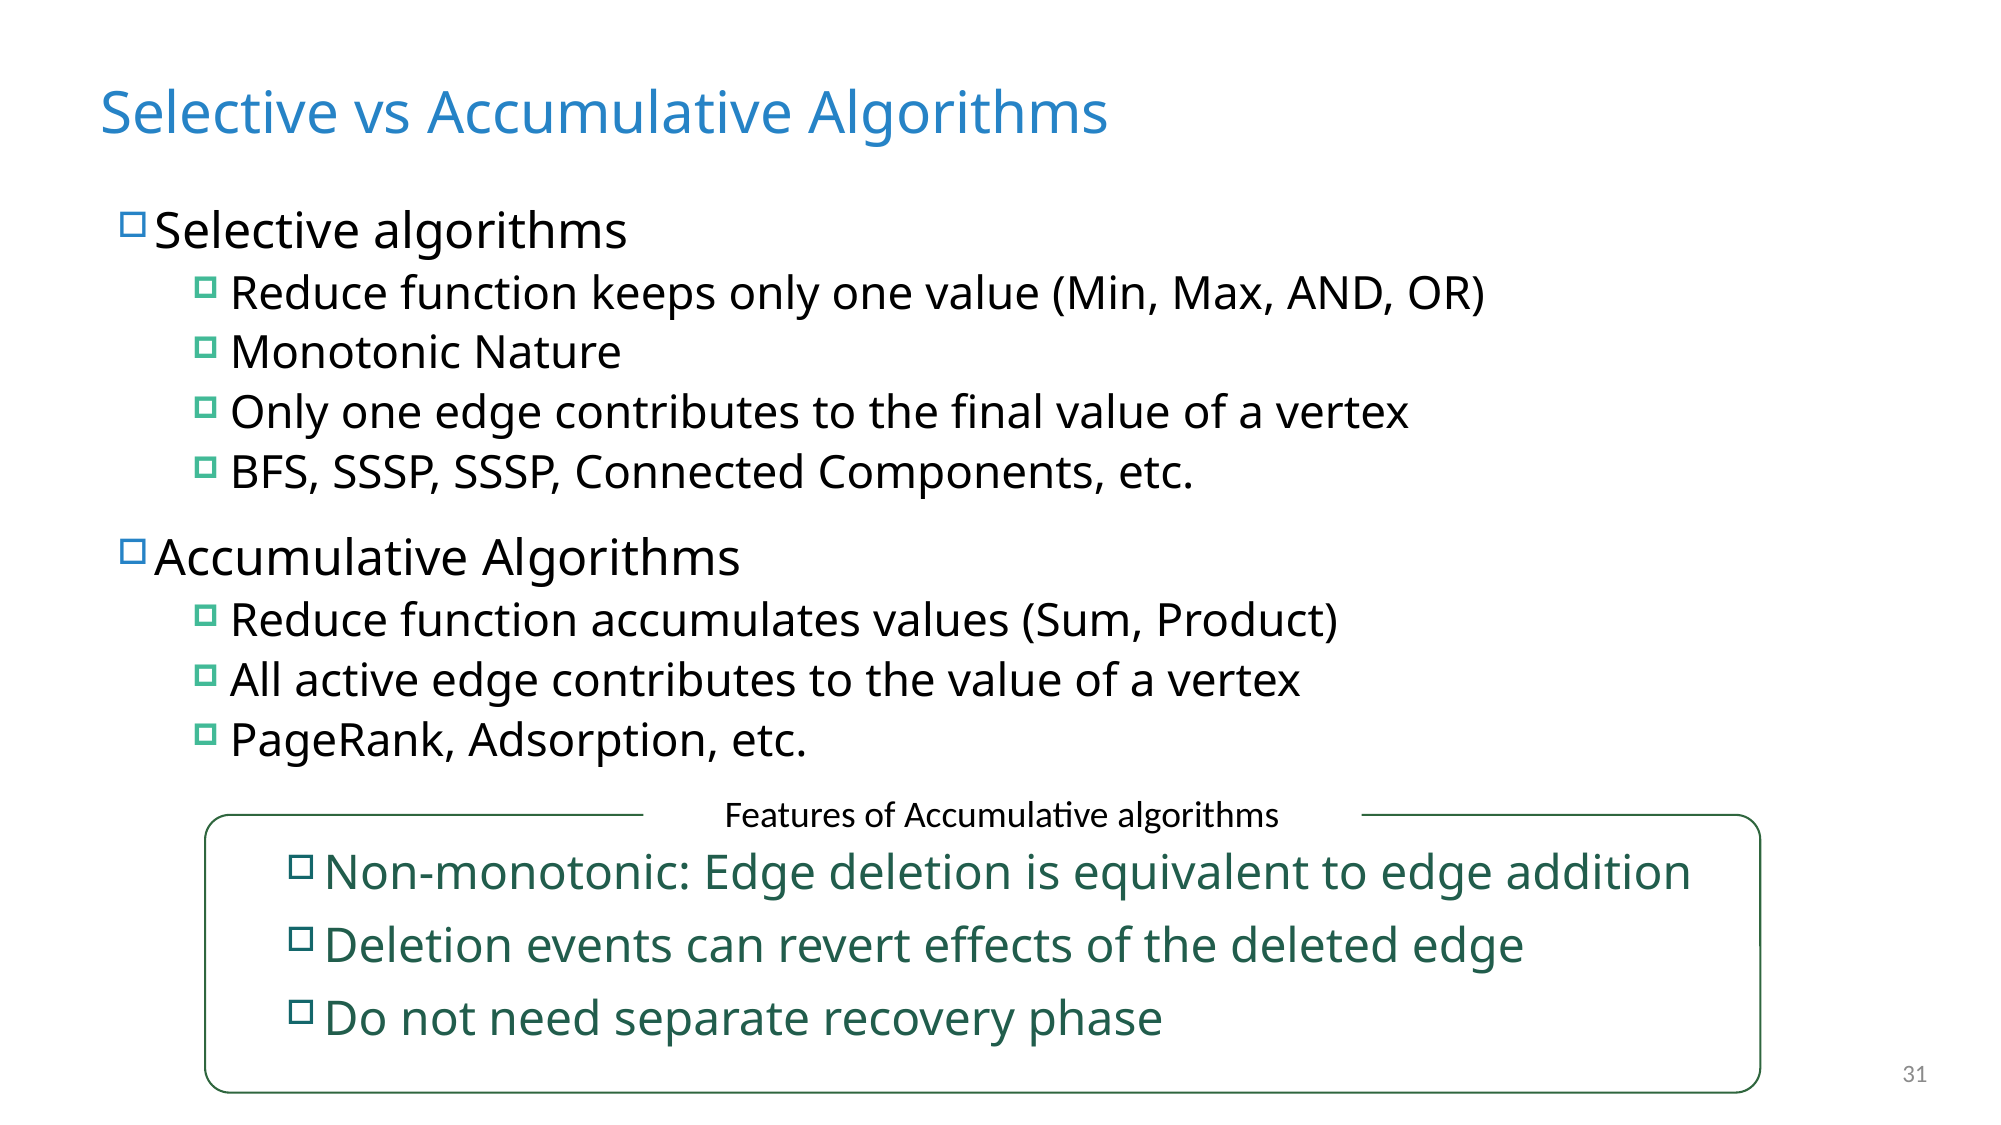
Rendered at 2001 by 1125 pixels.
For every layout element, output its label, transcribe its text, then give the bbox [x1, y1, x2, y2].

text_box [102, 525, 1907, 1093]
title Selective vs Accumulative Algorithms [85, 66, 1907, 163]
slide_number 31 [1492, 1042, 1943, 1103]
list Selective algorithms Reduce function keeps only one value (Min, Max, AND, OR) Monotonic Nature Only one edge contributes to the final value of a vertex BFS, SSSP, SSSP, Connected Components, etc. [102, 197, 1907, 523]
